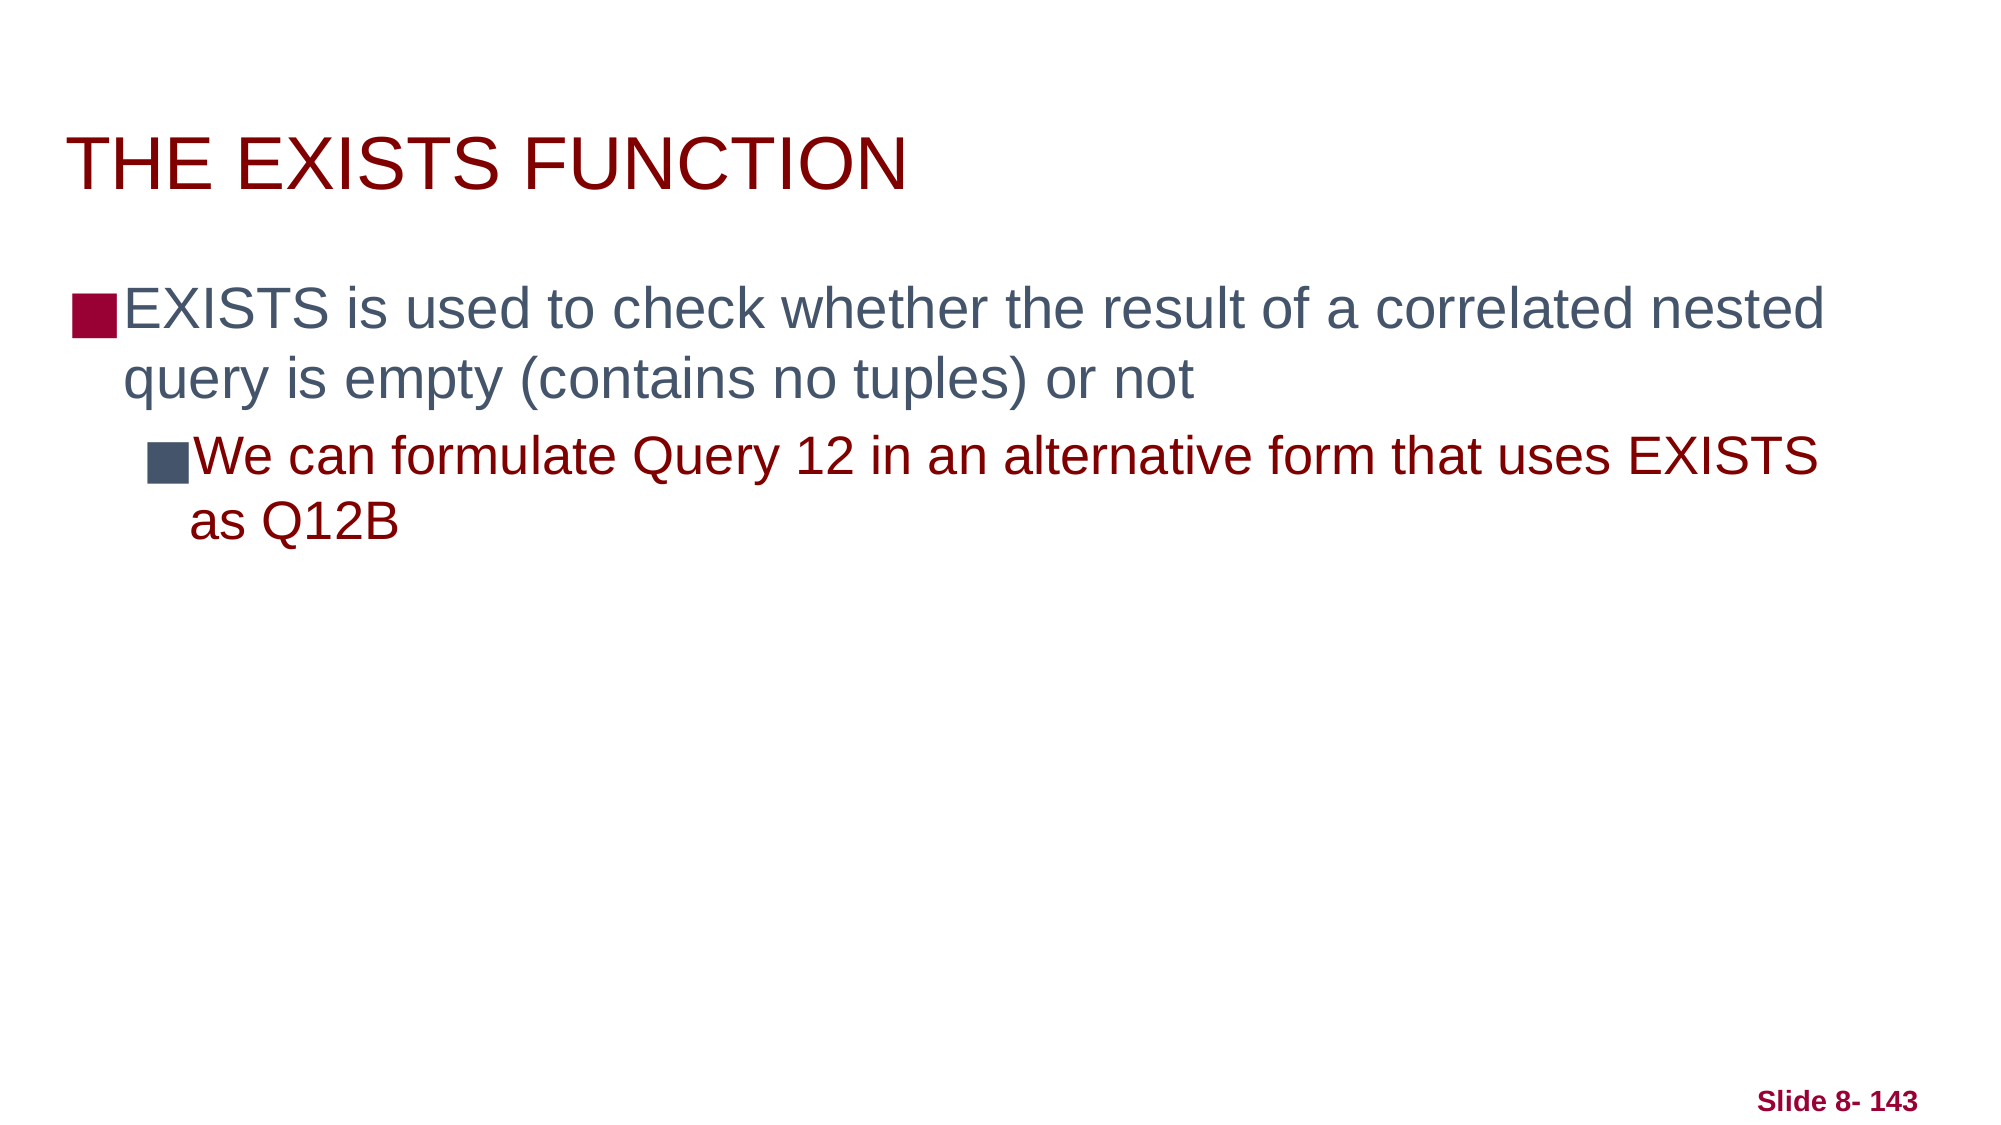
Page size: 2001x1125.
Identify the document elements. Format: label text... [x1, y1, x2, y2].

title THE EXISTS FUNCTION [50, 49, 1756, 213]
text_box Slide 8- 143 [1516, 1049, 1934, 1125]
list EXISTS is used to check whether the result of a correlated nested query is empty (contains no tuples) or not We can formulate Query 12 in an alternative form that uses EXISTS as Q12B [52, 262, 1867, 1013]
